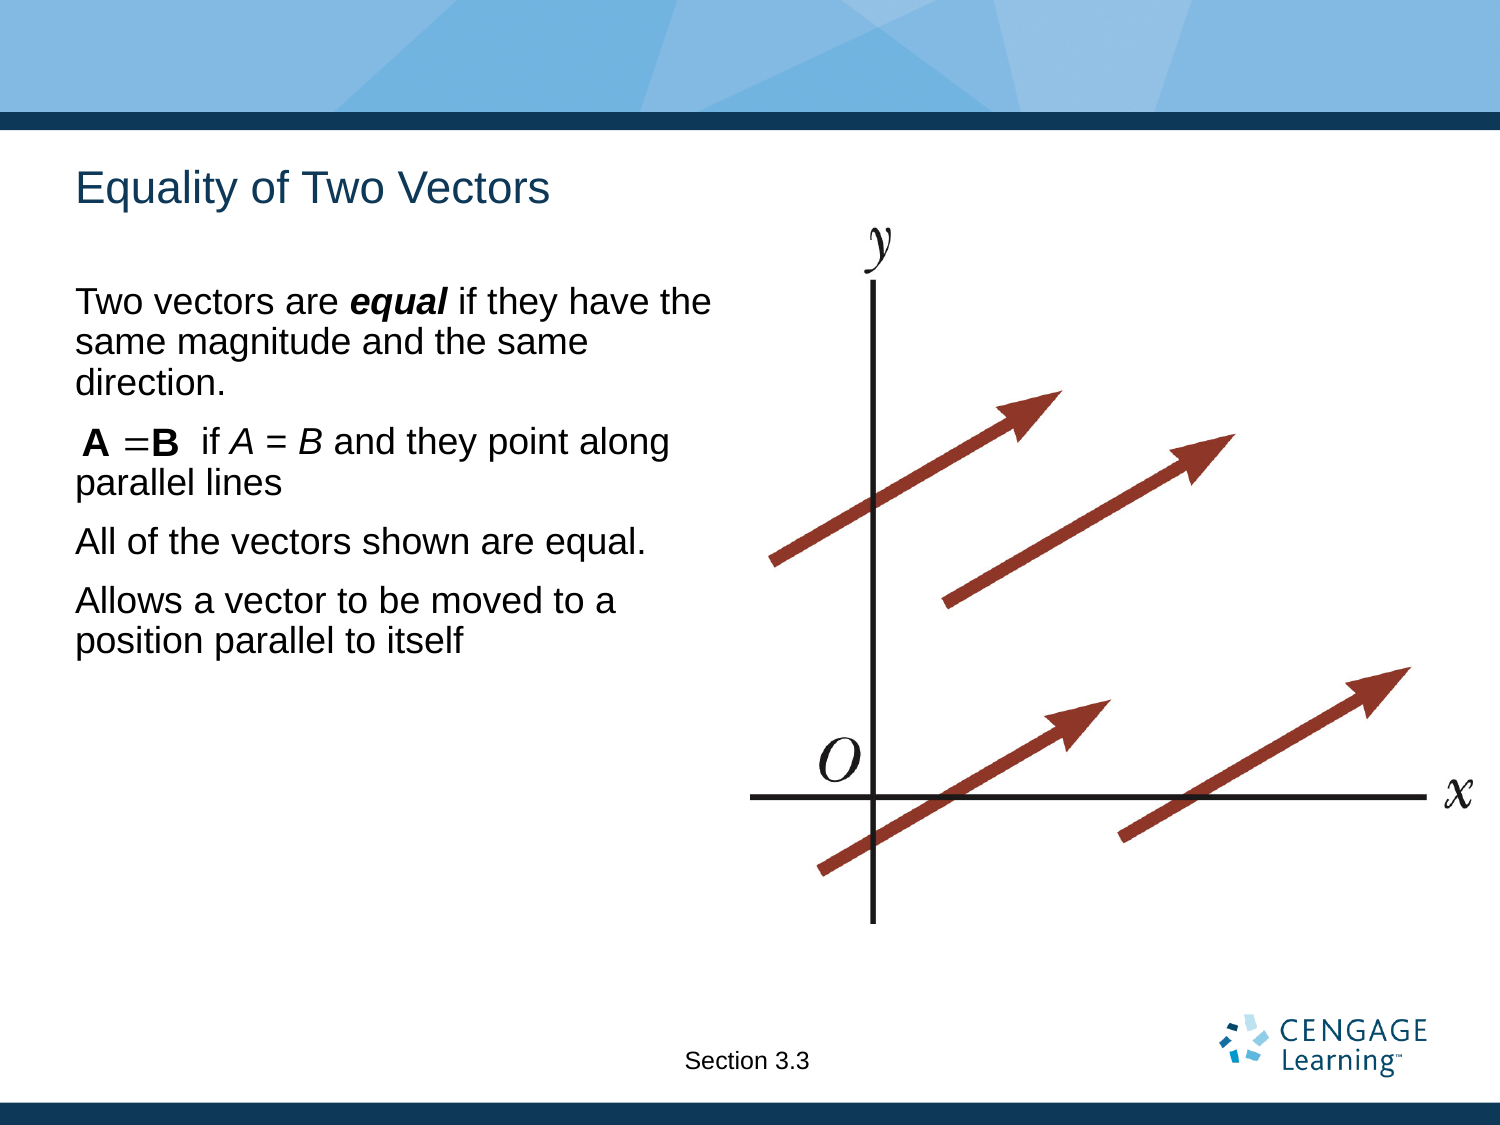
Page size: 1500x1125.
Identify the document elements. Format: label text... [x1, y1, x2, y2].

picture [749, 200, 1474, 924]
list Two vectors are equal if they have the same magnitude and the same direction. if A = B and they point along parallel lines All of the vectors shown are equal. Allows a vector to be moved to a position parallel to itself [75, 282, 738, 1006]
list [74, 410, 188, 464]
picture [1195, 990, 1450, 1101]
text_box Section 3.3 [587, 1037, 825, 1083]
title Equality of Two Vectors [75, 137, 1313, 233]
picture [0, 0, 1500, 112]
